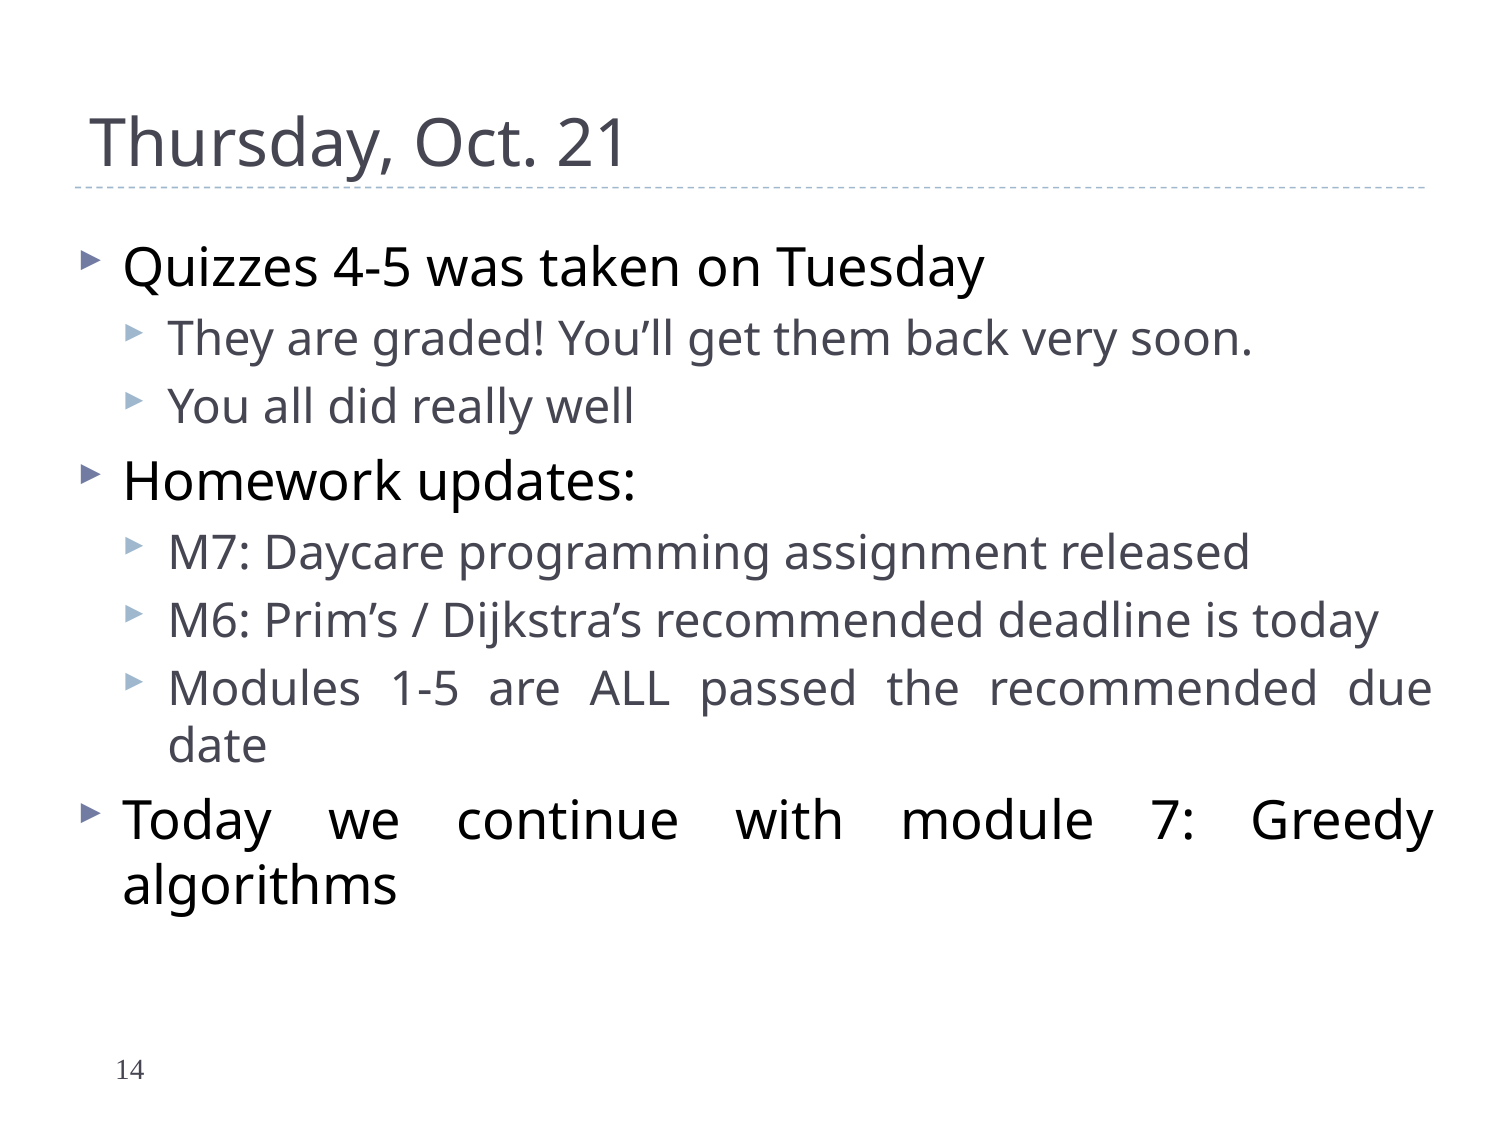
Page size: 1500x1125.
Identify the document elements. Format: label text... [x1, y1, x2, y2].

slide_number 14 [100, 1042, 426, 1103]
list Quizzes 4-5 was taken on Tuesday They are graded! You’ll get them back very soon. You all did really well Homework updates: M7: Daycare programming assignment released M6: Prim’s / Dijkstra’s recommended deadline is today Modules 1-5 are ALL passed the recommended due date Today we continue with module 7: Greedy algorithms [62, 224, 1450, 1063]
title Thursday, Oct. 21 [75, 24, 1425, 188]
